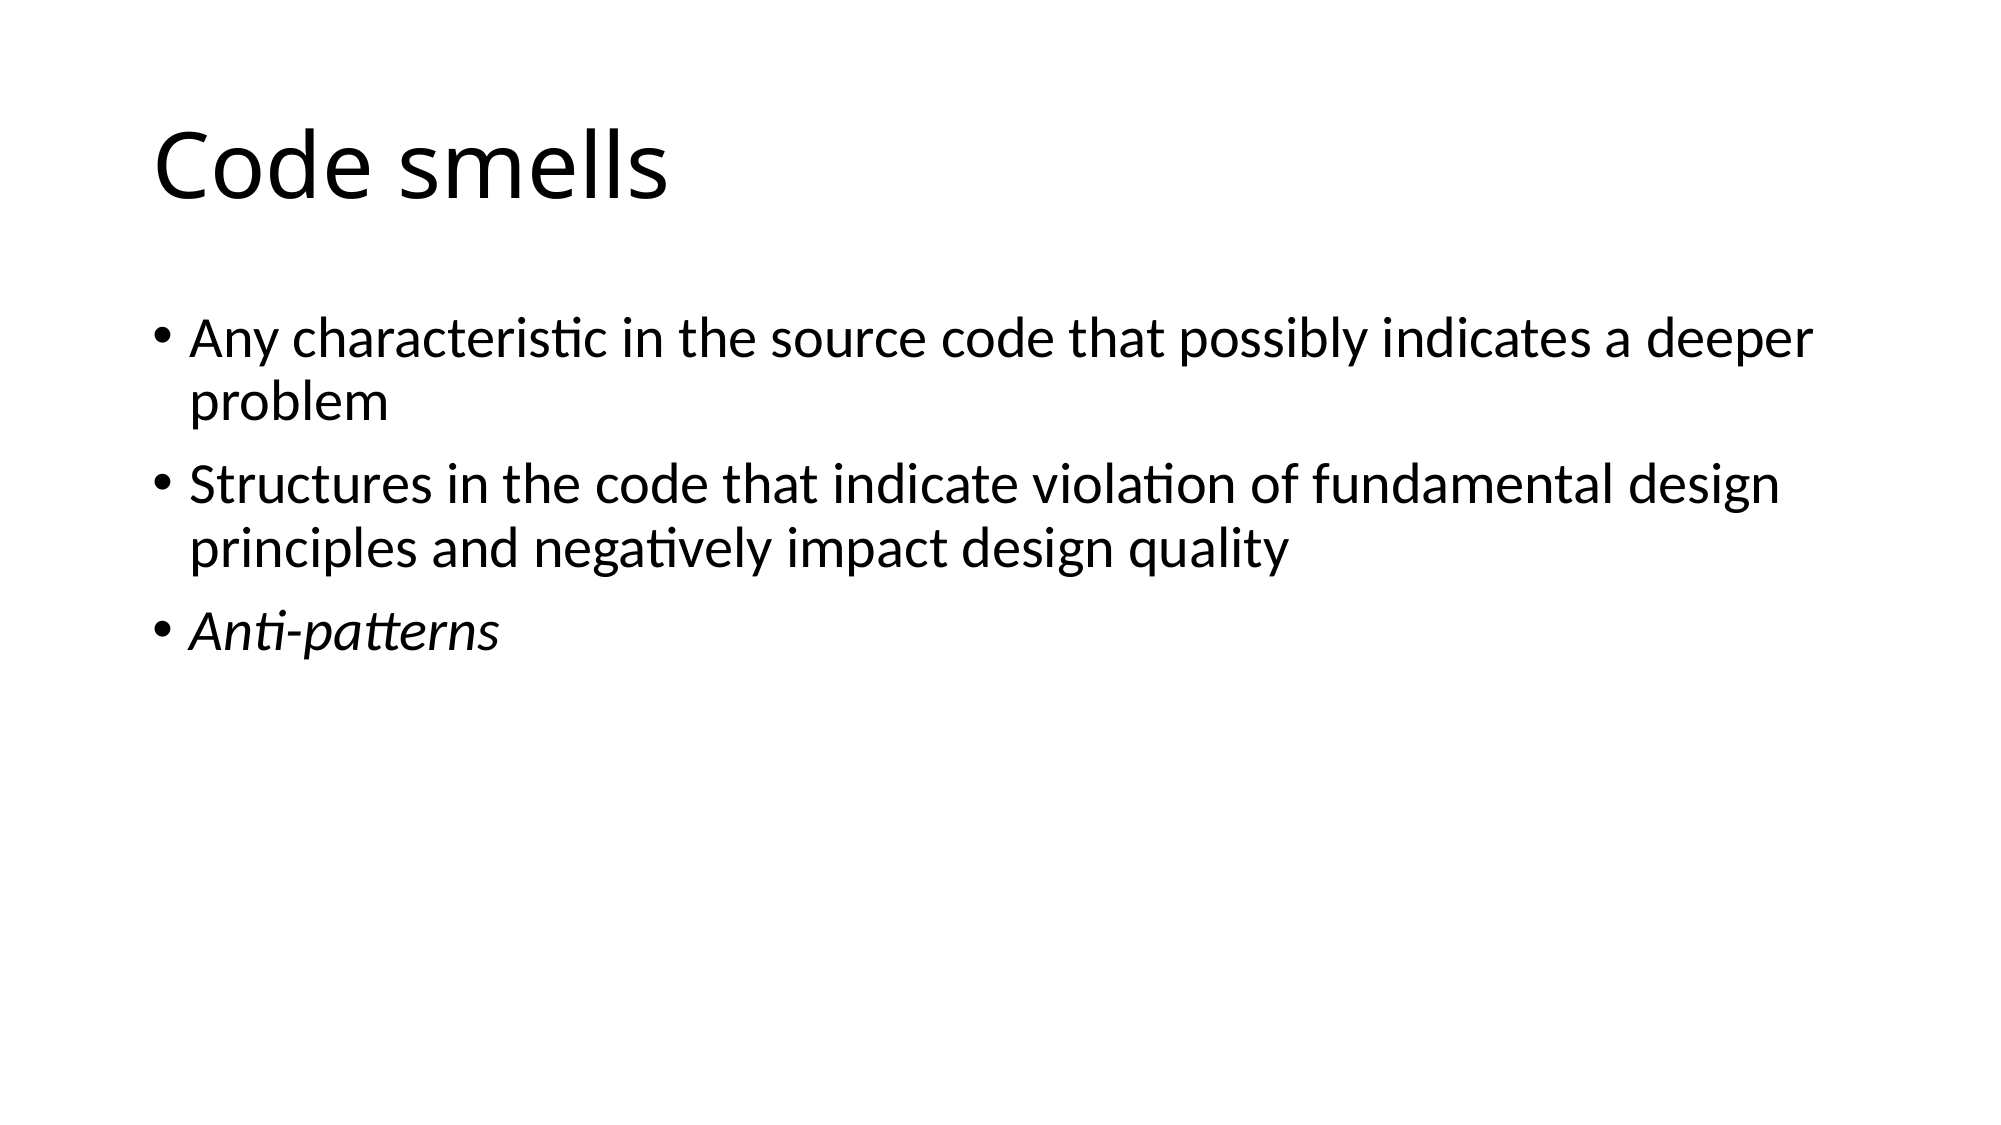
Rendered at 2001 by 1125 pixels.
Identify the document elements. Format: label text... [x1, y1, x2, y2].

list Any characteristic in the source code that possibly indicates a deeper problem Structures in the code that indicate violation of fundamental design principles and negatively impact design quality Anti-patterns [137, 299, 1863, 1014]
title Code smells [137, 59, 1863, 278]
